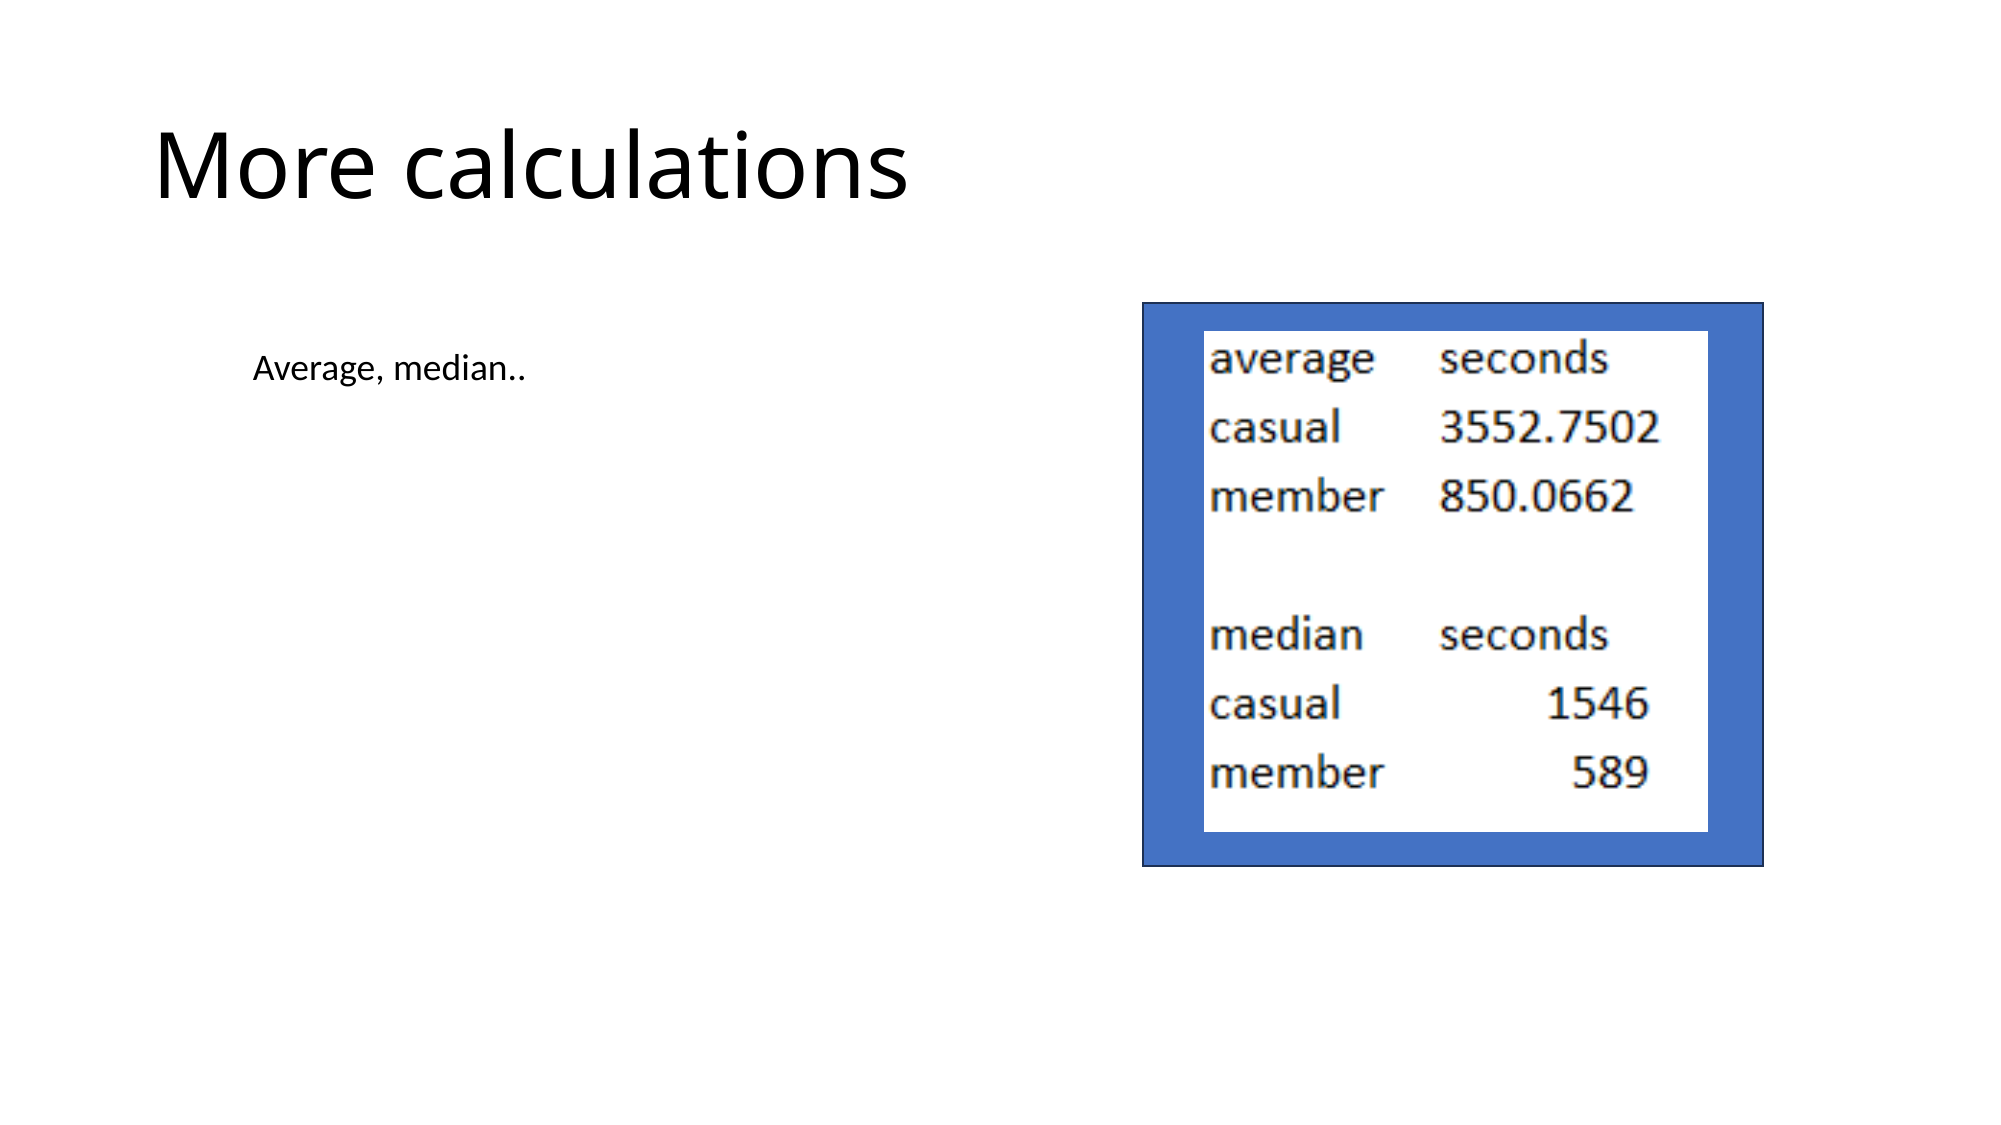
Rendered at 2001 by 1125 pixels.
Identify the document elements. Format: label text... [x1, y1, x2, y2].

text_box [1142, 302, 1764, 867]
title More calculations [137, 59, 1863, 278]
picture [1204, 331, 1708, 832]
text_box Average, median.. [238, 335, 542, 395]
